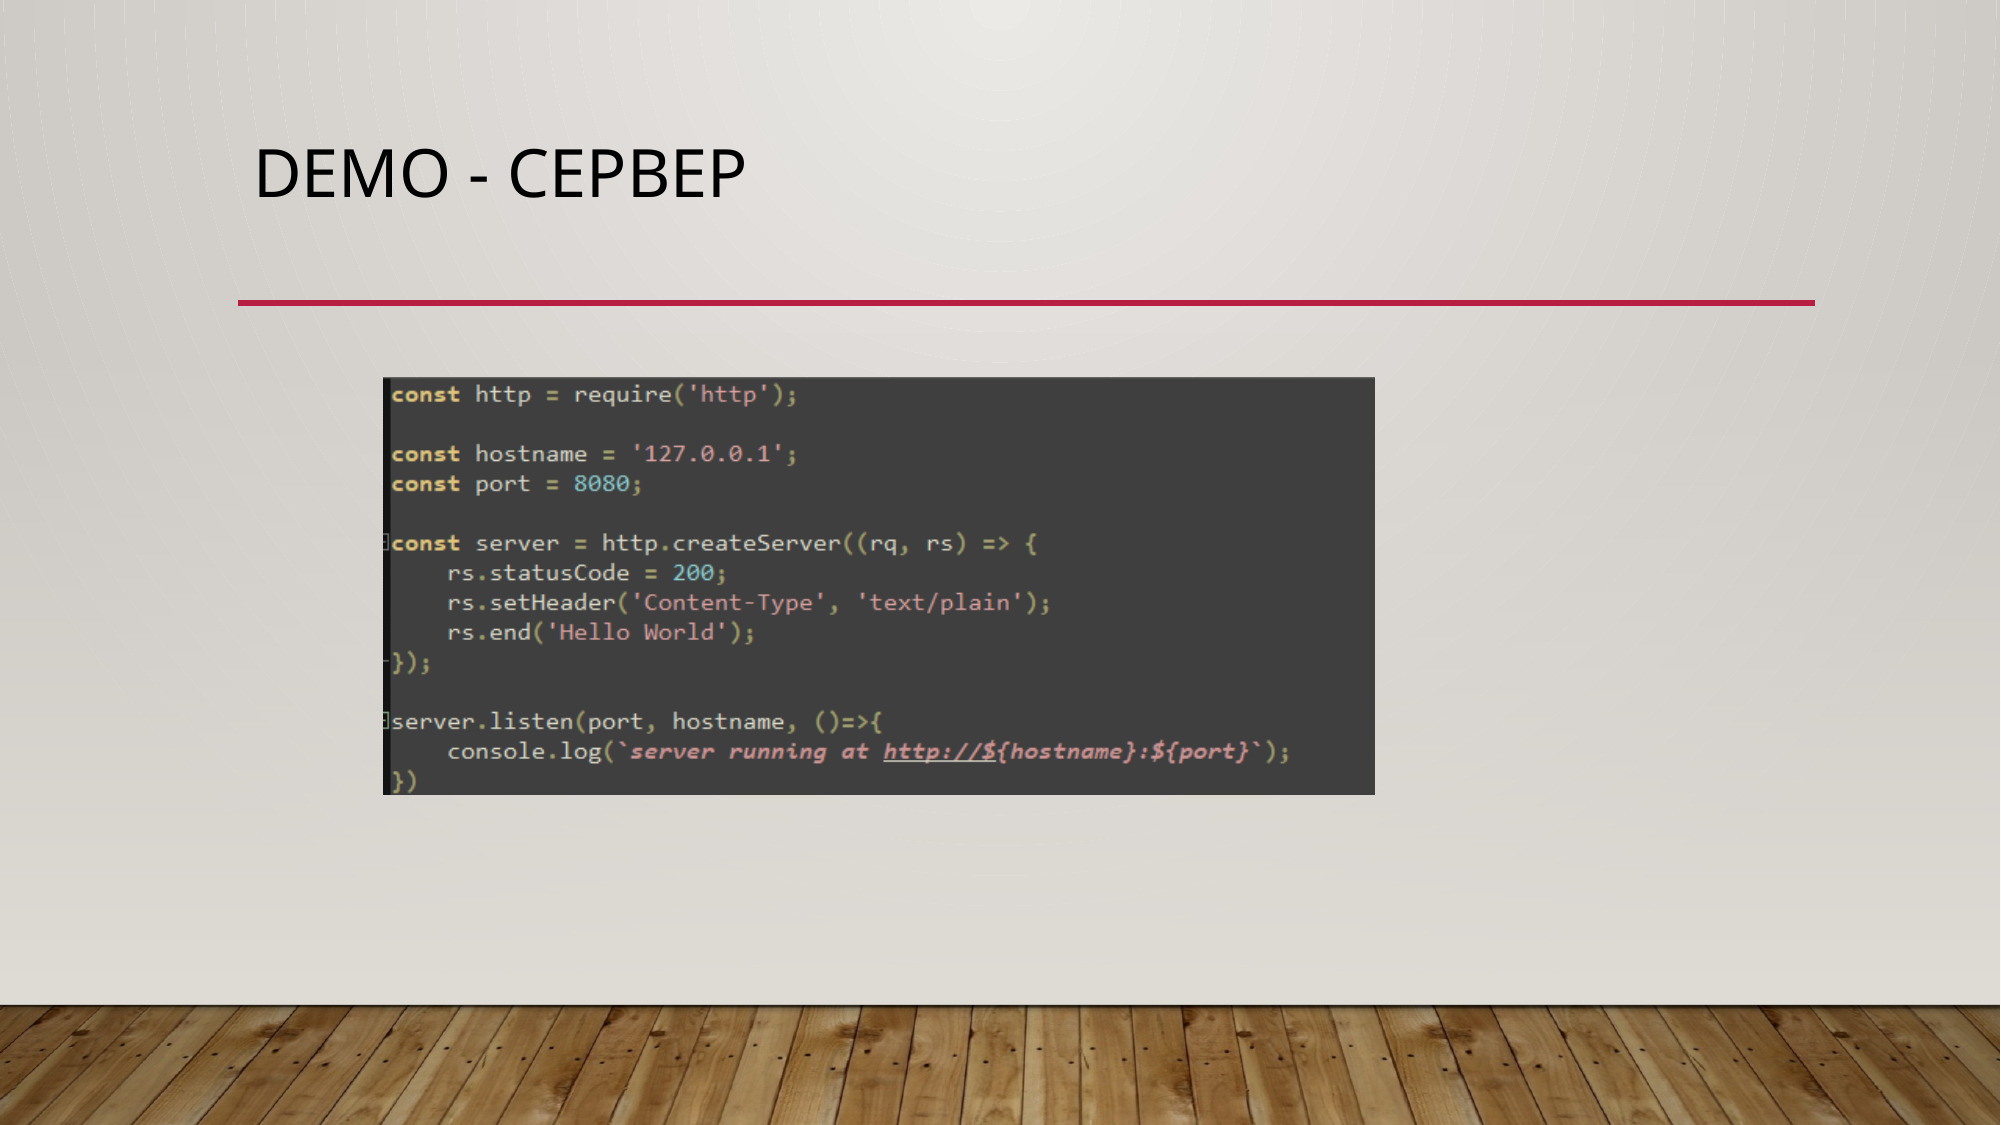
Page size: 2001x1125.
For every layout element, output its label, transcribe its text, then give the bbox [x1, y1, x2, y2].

picture [0, 1005, 2000, 1125]
title DEMO - Сервер [238, 131, 1814, 305]
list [383, 377, 1375, 795]
